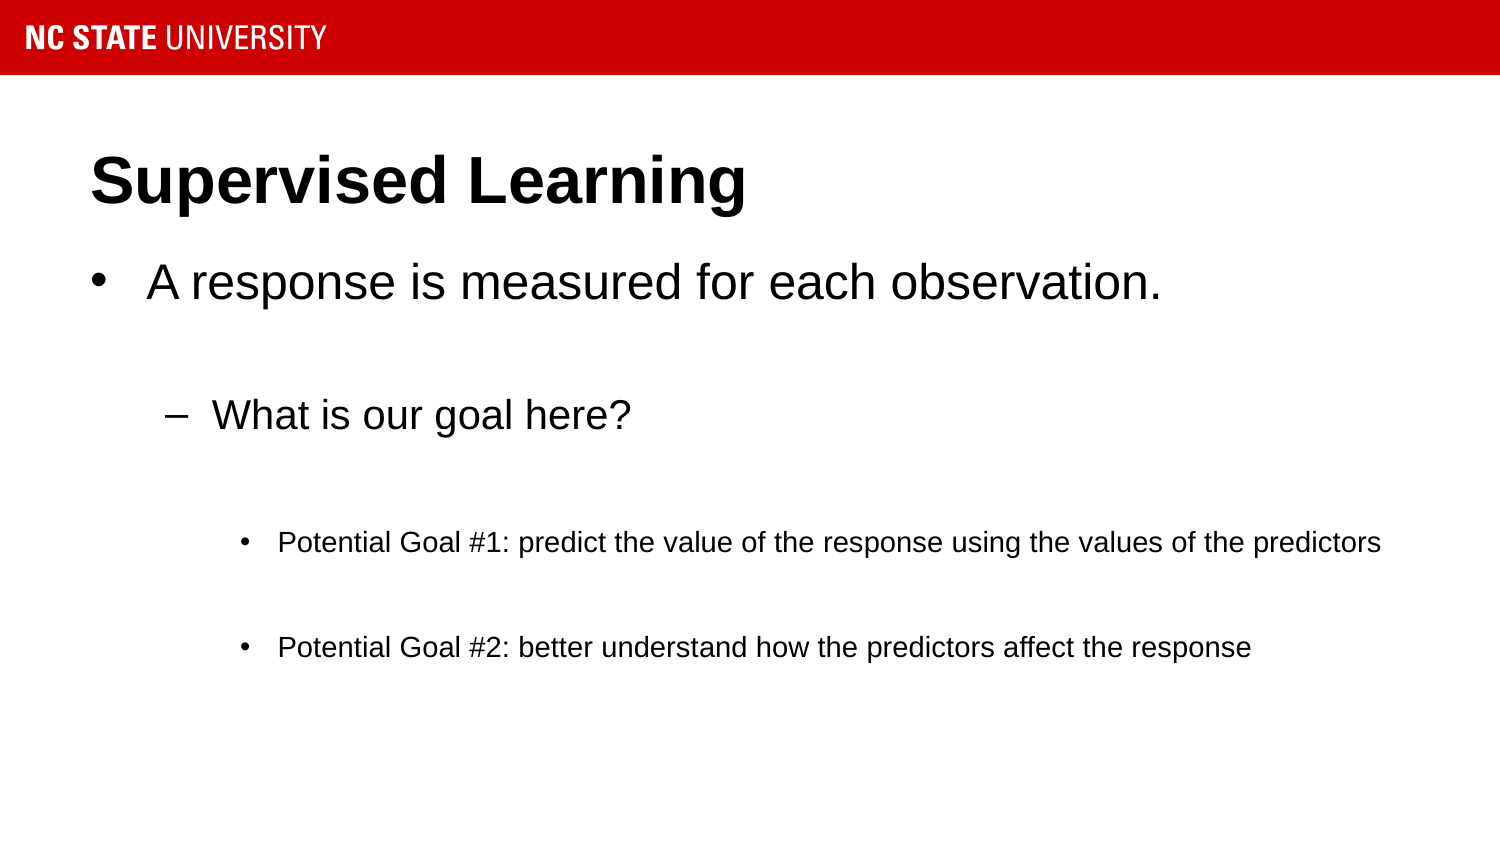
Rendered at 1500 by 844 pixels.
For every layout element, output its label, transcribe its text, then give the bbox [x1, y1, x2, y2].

list A response is measured for each observation. What is our goal here? Potential Goal #1: predict the value of the response using the values of the predictors Potential Goal #2: better understand how the predictors affect the response [75, 242, 1425, 771]
picture [0, 0, 1500, 75]
title Supervised Learning [75, 110, 1425, 242]
